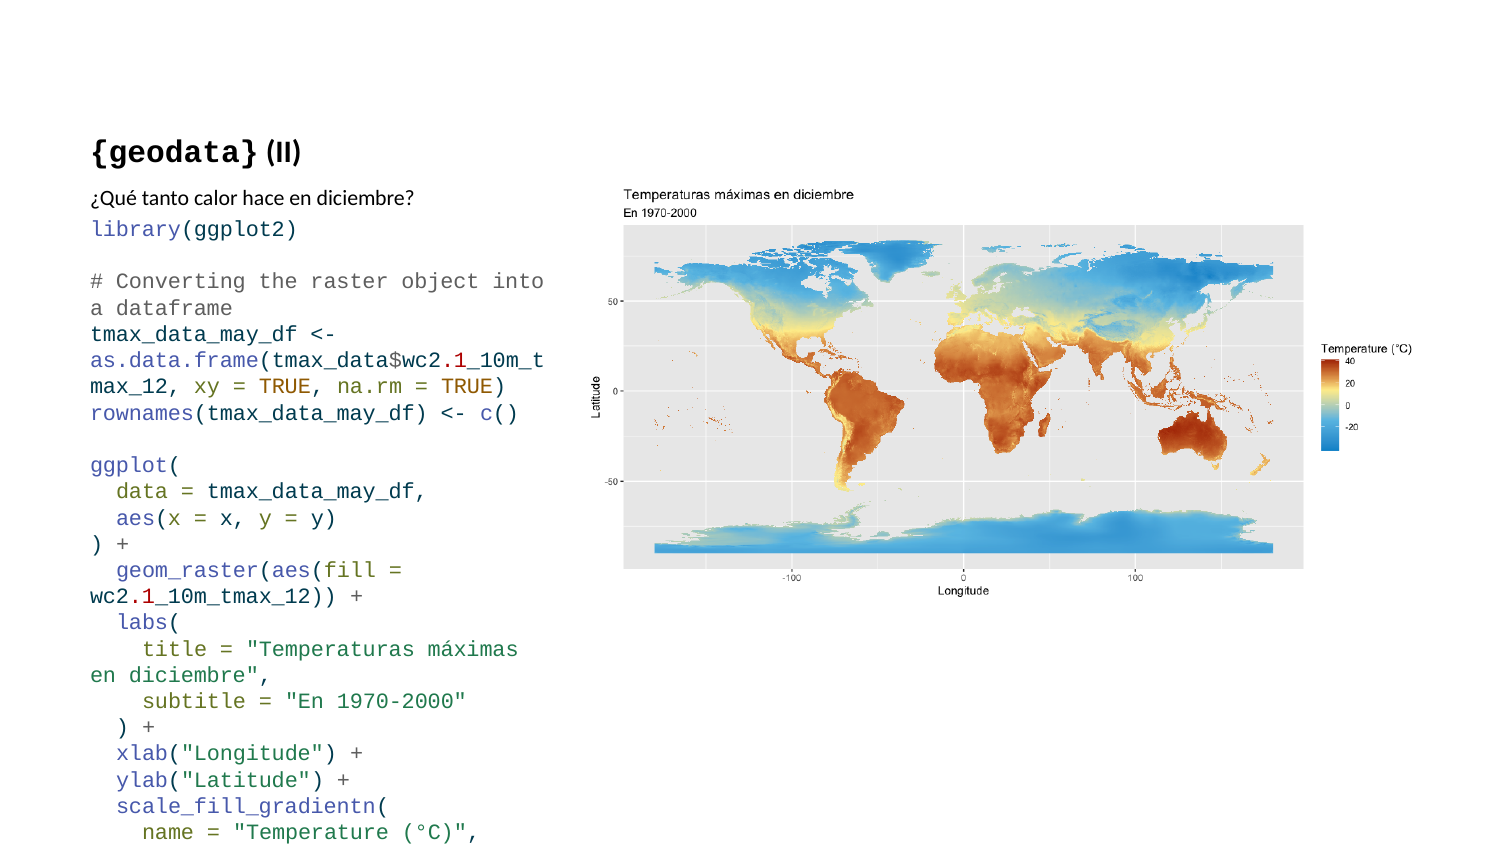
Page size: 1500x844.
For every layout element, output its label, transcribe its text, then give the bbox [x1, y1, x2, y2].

list ¿Qué tanto calor hace en diciembre? library(ggplot2) # Converting the raster object into a dataframe tmax_data_may_df <- as.data.frame(tmax_data$wc2.1_10m_tmax_12, xy = TRUE, na.rm = TRUE) rownames(tmax_data_may_df) <- c() ggplot( data = tmax_data_may_df, aes(x = x, y = y) ) + geom_raster(aes(fill = wc2.1_10m_tmax_12)) + labs( title = "Temperaturas máximas en diciembre", subtitle = "En 1970-2000" ) + xlab("Longitude") + ylab("Latitude") + scale_fill_gradientn( name = "Temperature (°C)", colours = c("#0094D1", "#68C1E6", "#FEED99", "#AF3301"), breaks = c(-20, 0, 20, 40) ) [75, 176, 569, 754]
title {geodata} (II) [75, 33, 569, 176]
picture [585, 183, 1424, 603]
